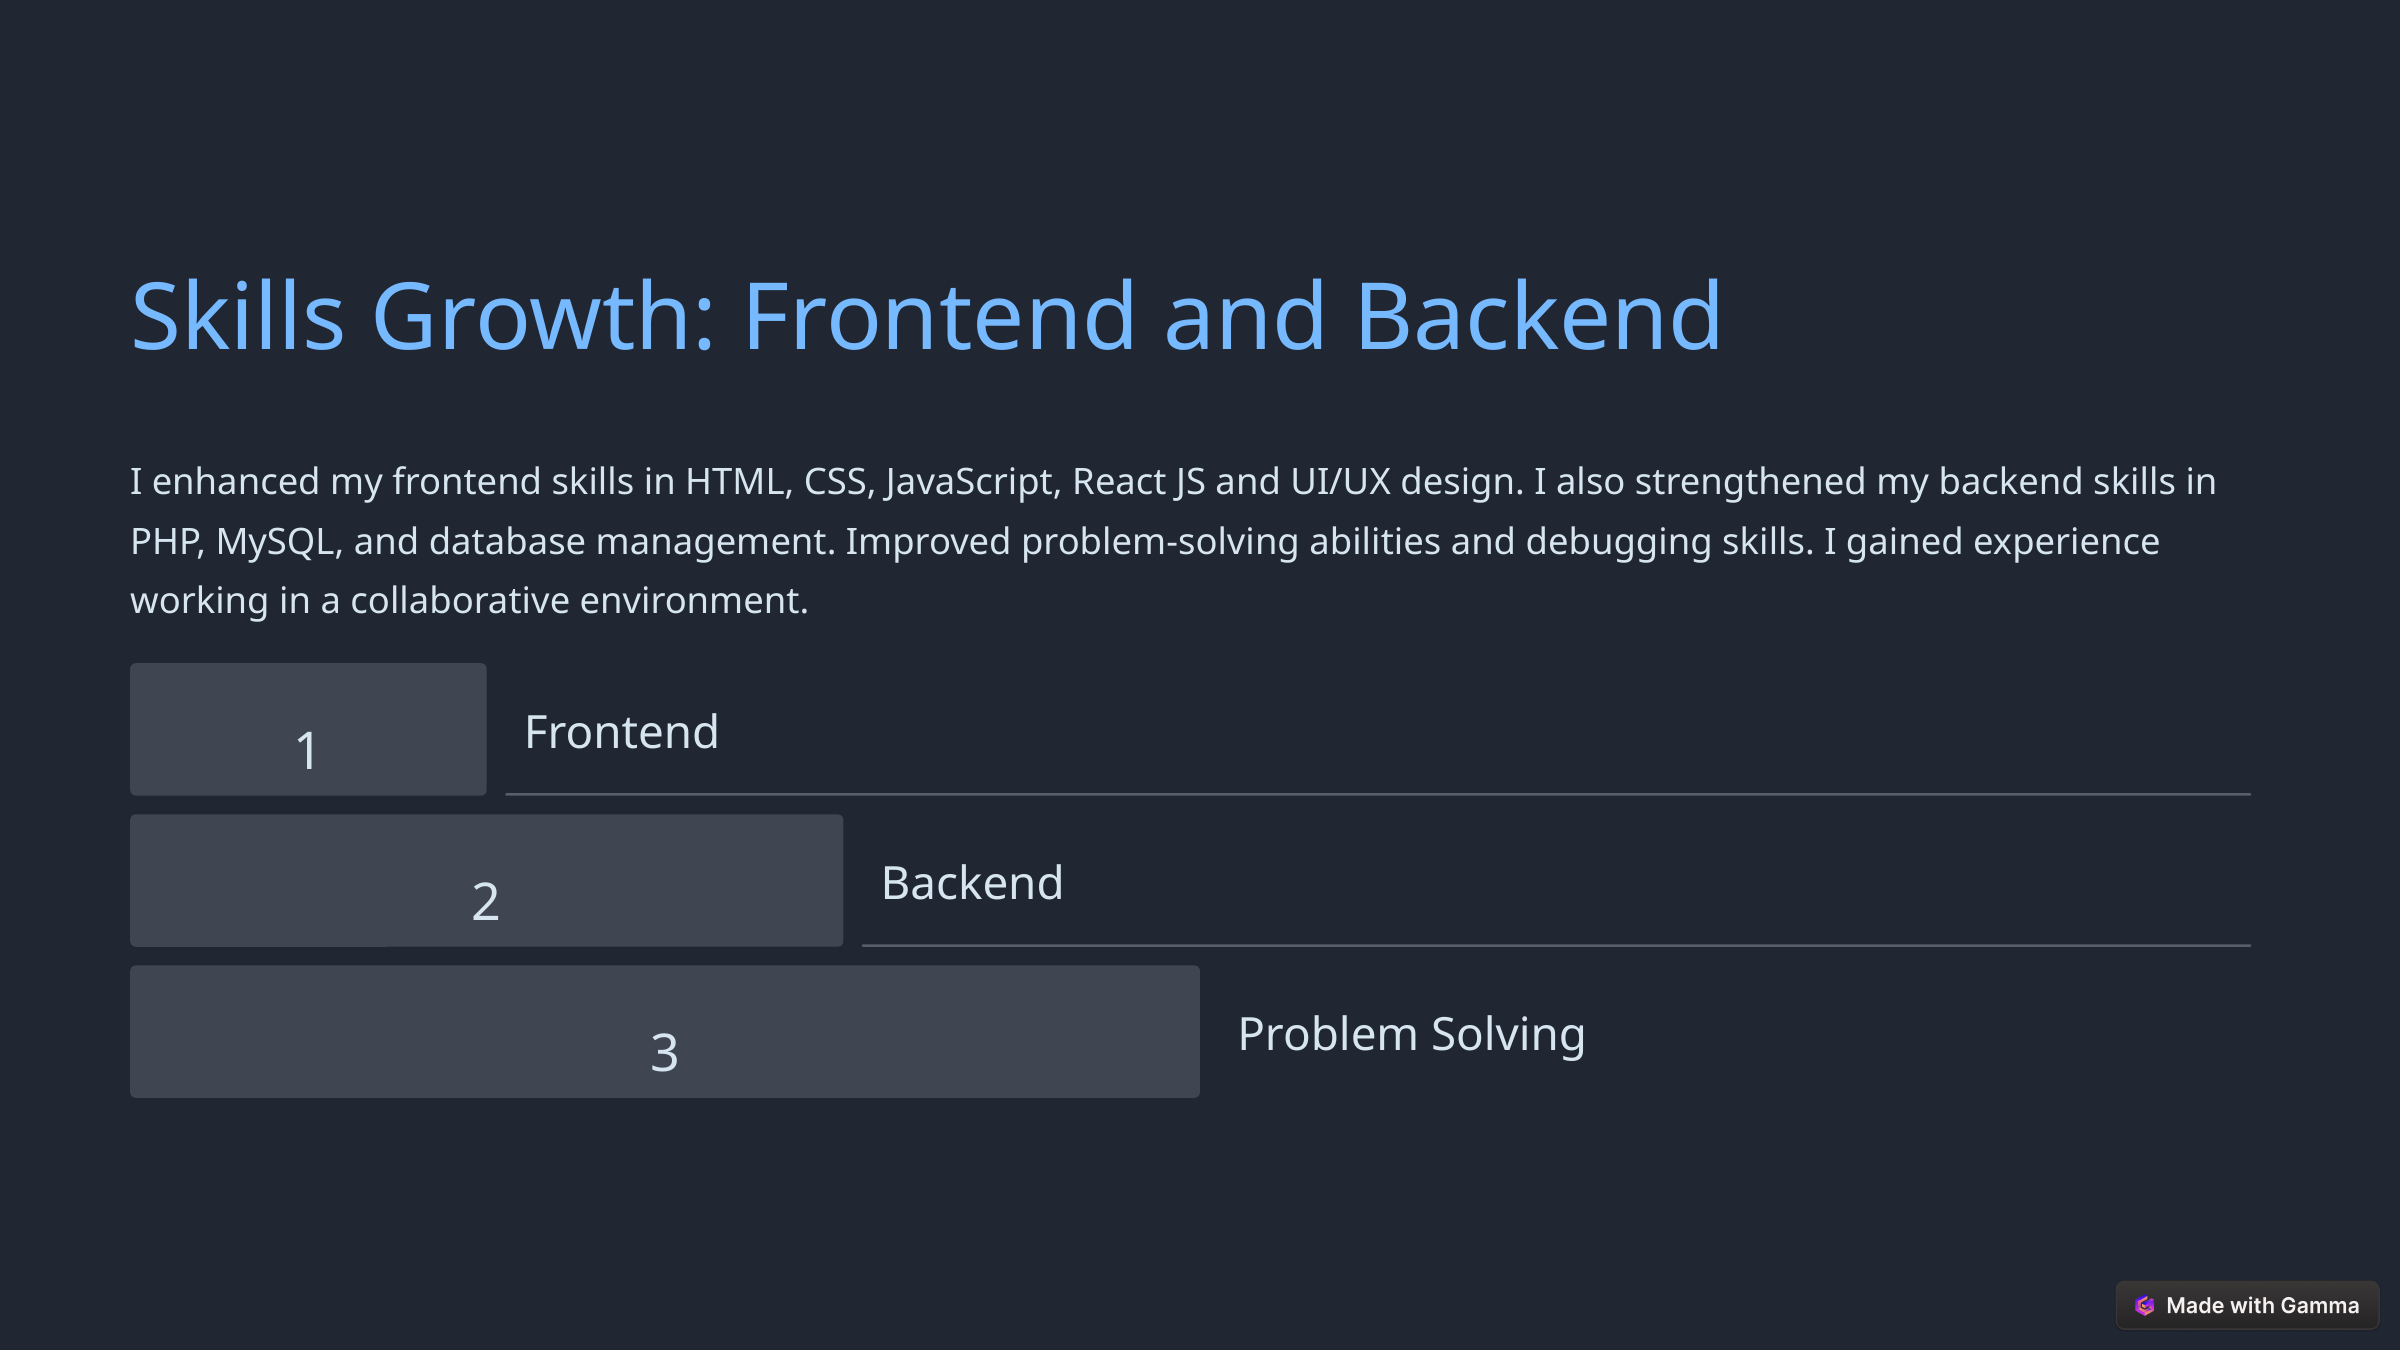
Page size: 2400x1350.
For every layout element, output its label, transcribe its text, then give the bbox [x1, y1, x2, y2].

text_box Skills Growth: Frontend and Backend [130, 252, 1762, 369]
text_box 2 [460, 847, 513, 914]
text_box [130, 663, 487, 796]
text_box Problem Solving [1237, 1002, 1598, 1061]
text_box 1 [282, 696, 335, 763]
text_box Backend [880, 851, 1071, 910]
text_box [130, 965, 1201, 1098]
text_box [130, 814, 844, 947]
picture [2106, 1271, 2389, 1339]
text_box I enhanced my frontend skills in HTML, CSS, JavaScript, React JS and UI/UX design. I also strengthened my backend skills in PHP, MySQL, and database management. Improved problem-solving abilities and debugging skills. I gained experience working in a collaborative environment. [130, 442, 2270, 622]
text_box 3 [638, 998, 692, 1065]
text_box Frontend [523, 700, 724, 759]
